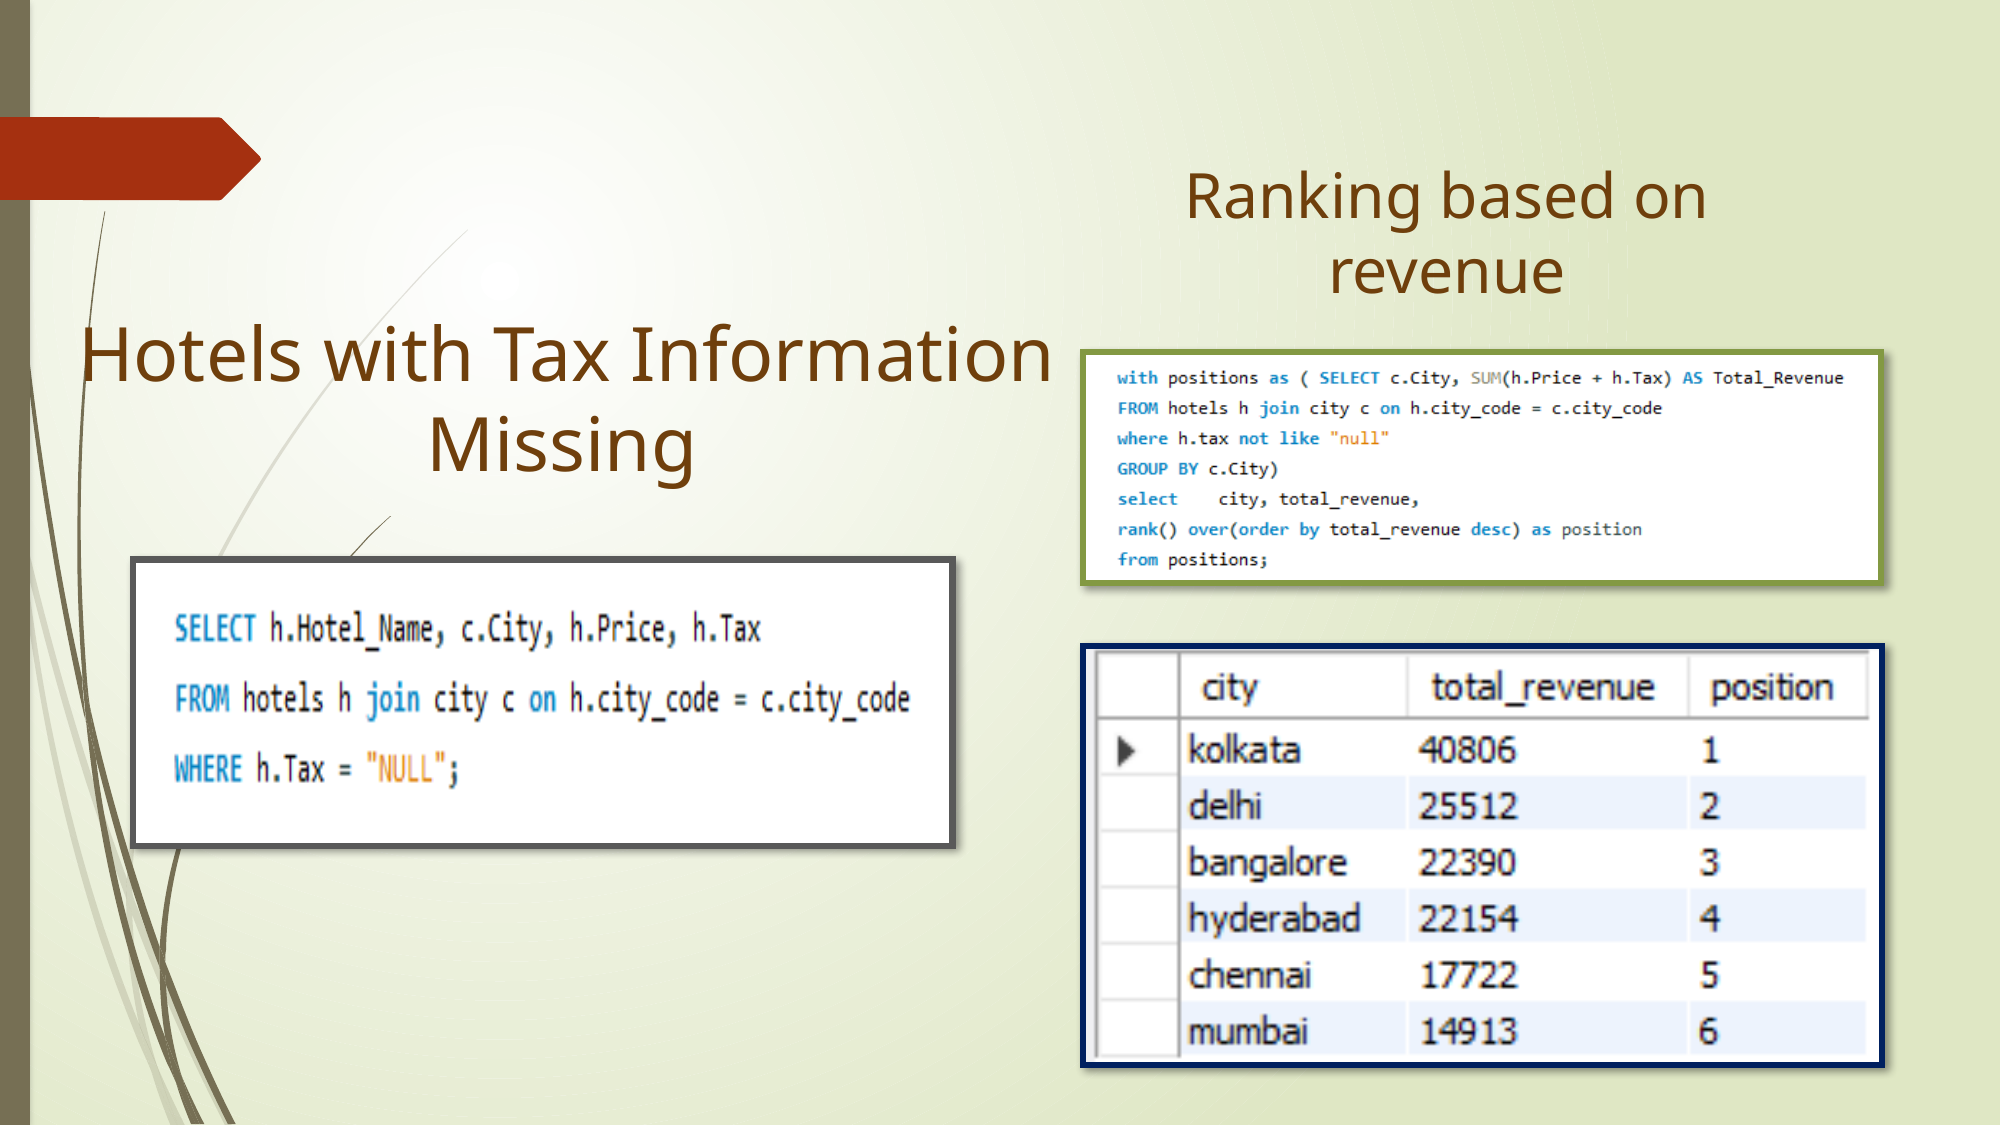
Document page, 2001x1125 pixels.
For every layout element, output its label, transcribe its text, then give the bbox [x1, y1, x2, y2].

picture [1085, 648, 1880, 1063]
text_box Hotels with Tax Information Missing [19, 298, 1104, 494]
text_box Ranking based on revenue [1104, 148, 1791, 314]
picture [1085, 355, 1879, 581]
picture [135, 562, 950, 844]
